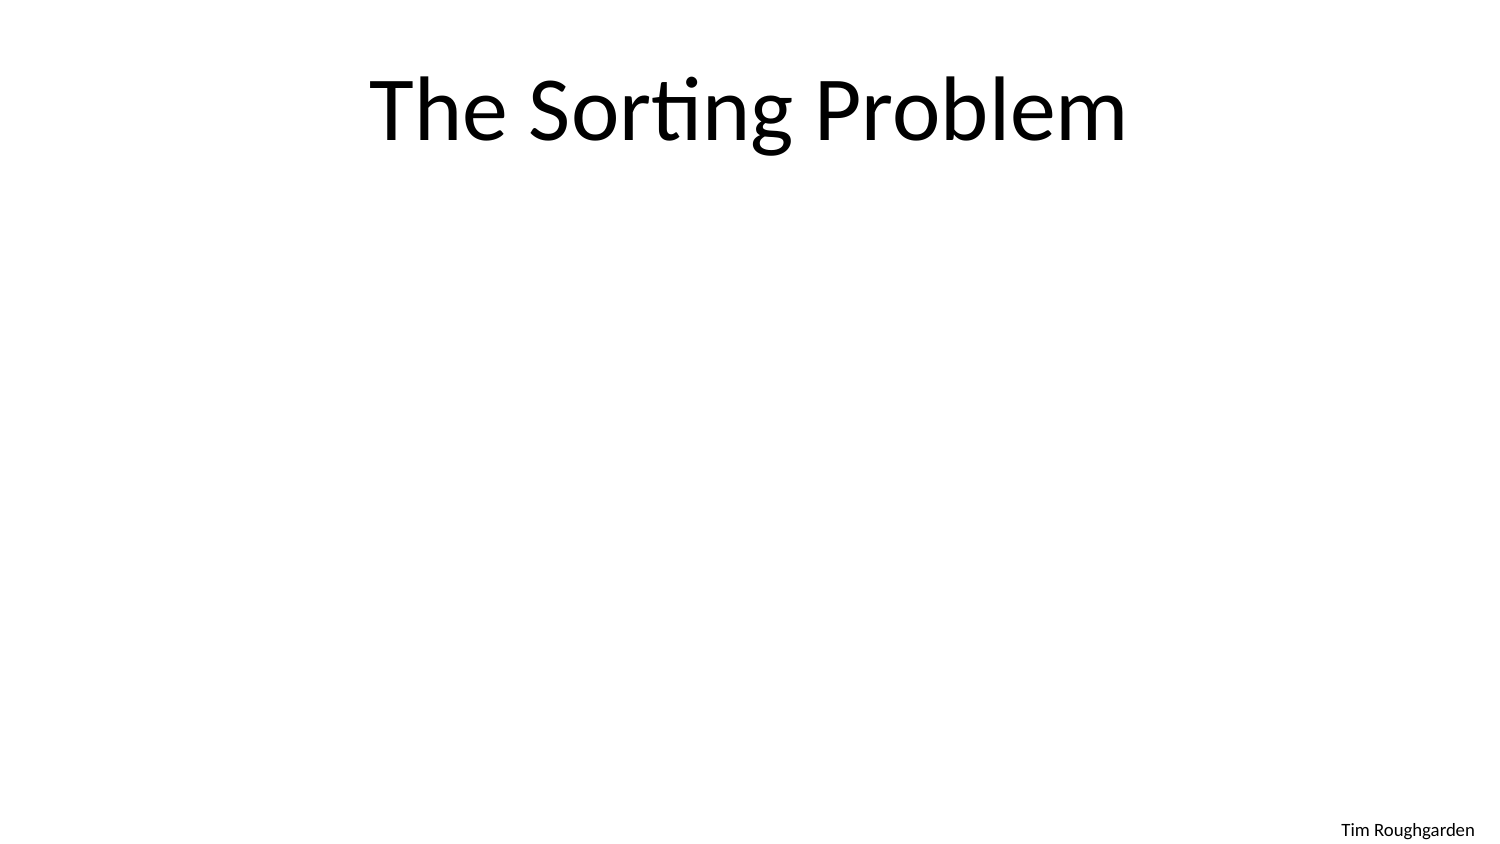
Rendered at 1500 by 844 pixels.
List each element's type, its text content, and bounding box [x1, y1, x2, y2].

title The Sorting Problem [75, 33, 1425, 175]
